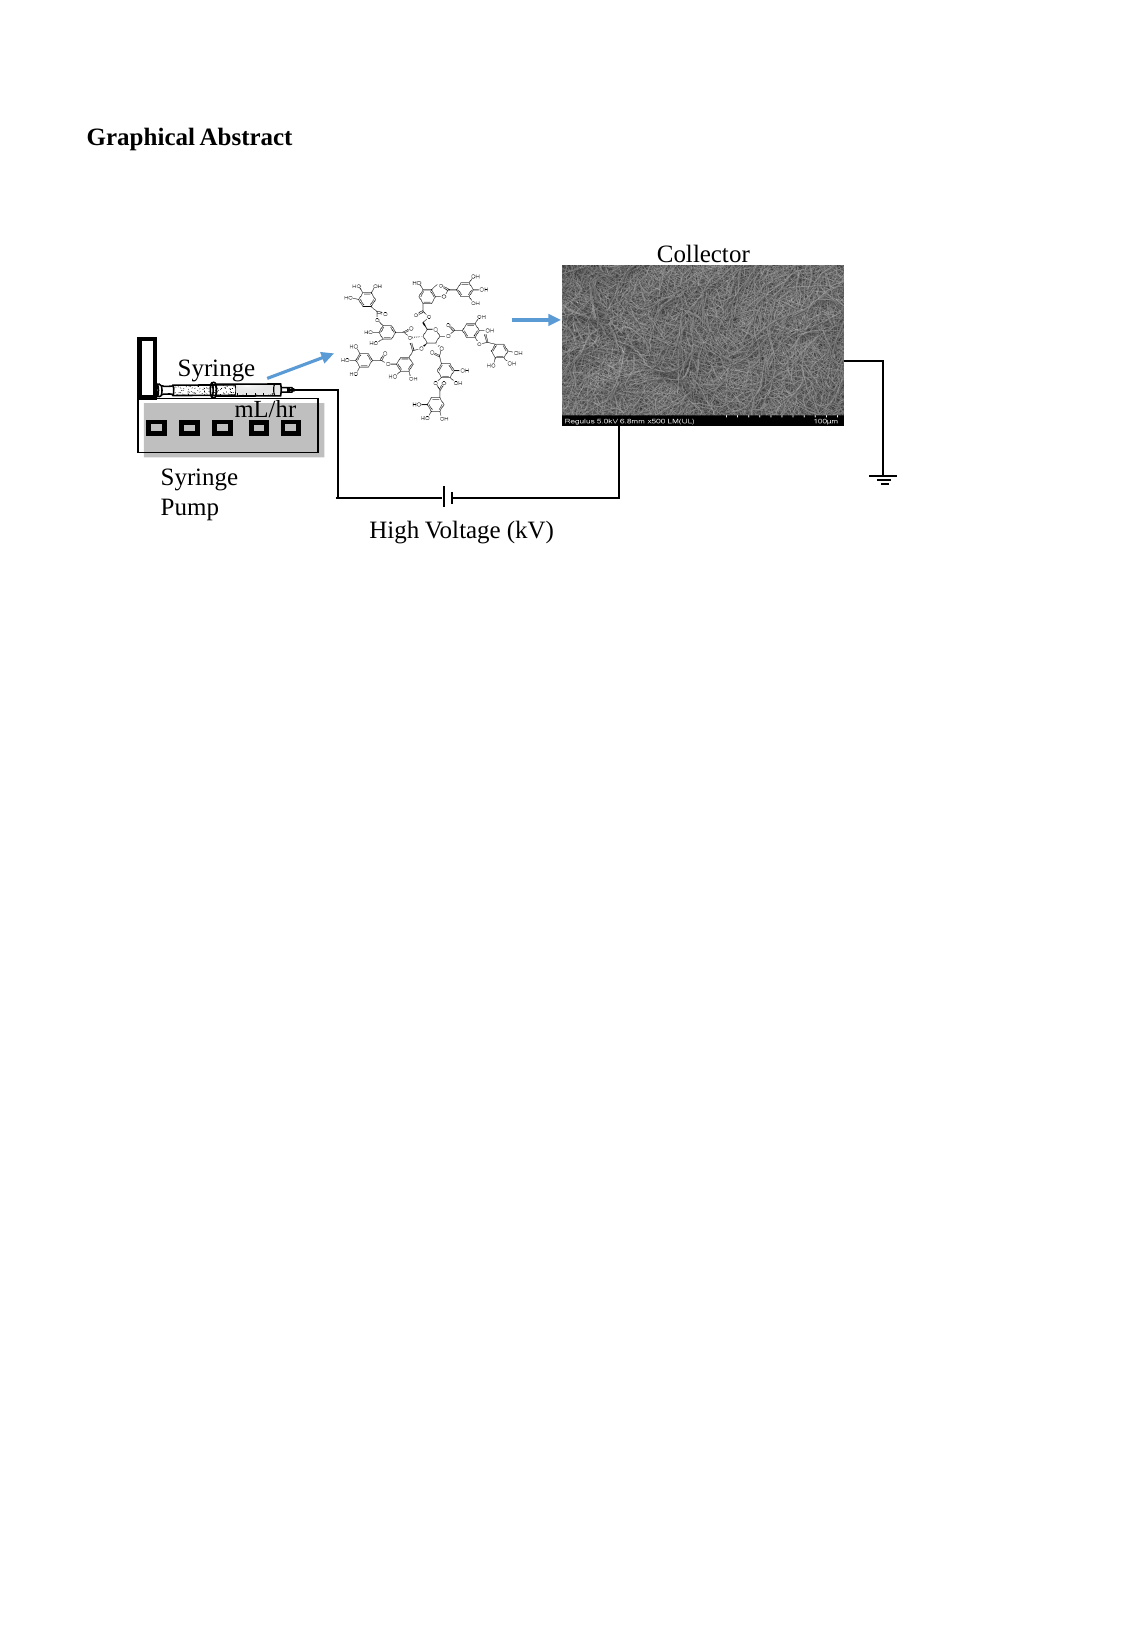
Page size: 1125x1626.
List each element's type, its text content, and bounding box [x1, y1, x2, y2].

text_box Graphical Abstract [71, 112, 312, 158]
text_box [129, 230, 897, 537]
